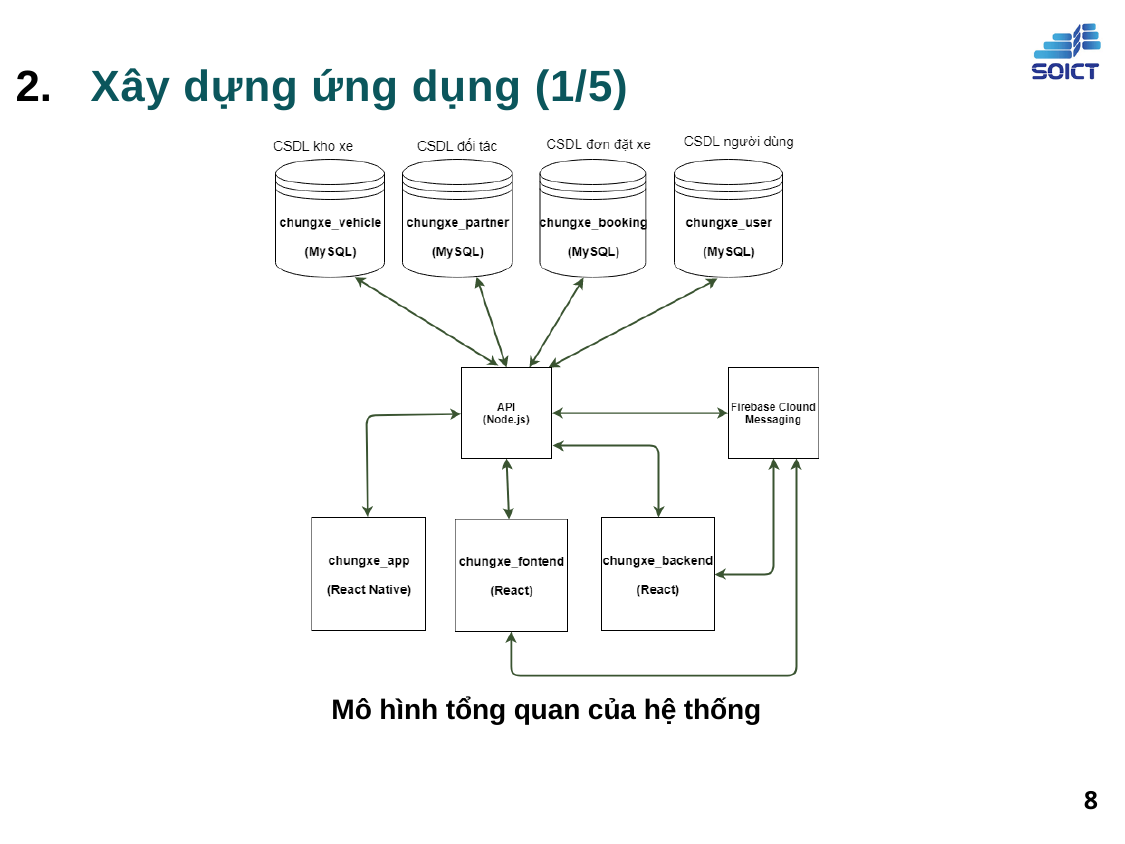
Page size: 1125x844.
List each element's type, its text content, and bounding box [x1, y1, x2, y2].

slide_number 8 [1045, 769, 1113, 834]
picture [253, 133, 819, 684]
picture [1027, 20, 1105, 80]
text_box Xây dựng ứng dụng (1/5) [4, 51, 716, 116]
text_box Mô hình tổng quan của hệ thống [314, 691, 779, 729]
